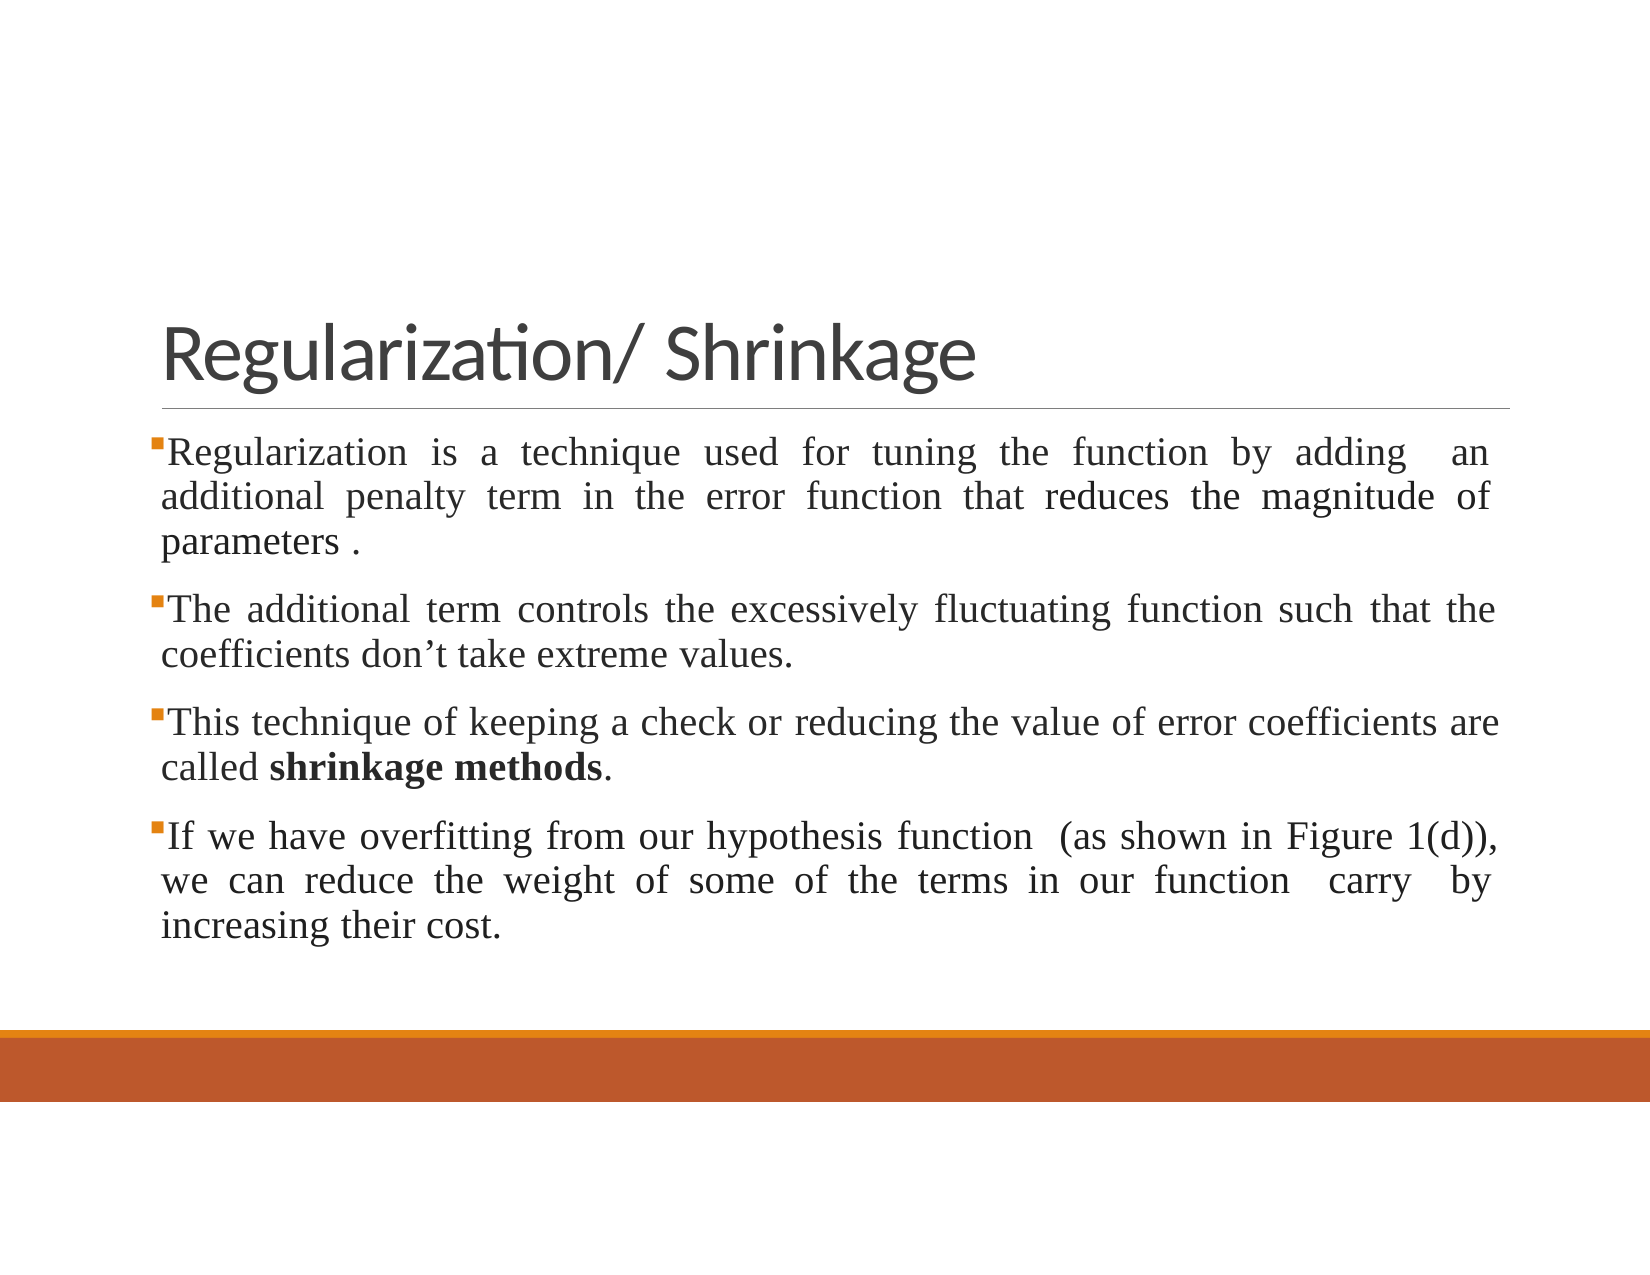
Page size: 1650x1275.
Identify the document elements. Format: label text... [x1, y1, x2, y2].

title Regularization/ Shrinkage [158, 295, 983, 421]
picture [0, 1030, 1650, 1102]
text_box Regularization is a technique used for tuning the function by adding an additional penalty term in the error function that reduces the magnitude of parameters . The additional term controls the excessively fluctuating function such that the coefficients don’t take extreme values. This technique of keeping a check or reducing the value of error coefficients are called shrinkage methods. If we have overfitting from our hypothesis function (as shown in Figure 1(d)), we can reduce the weight of some of the terms in our function carry by increasing their cost. [146, 421, 1512, 947]
